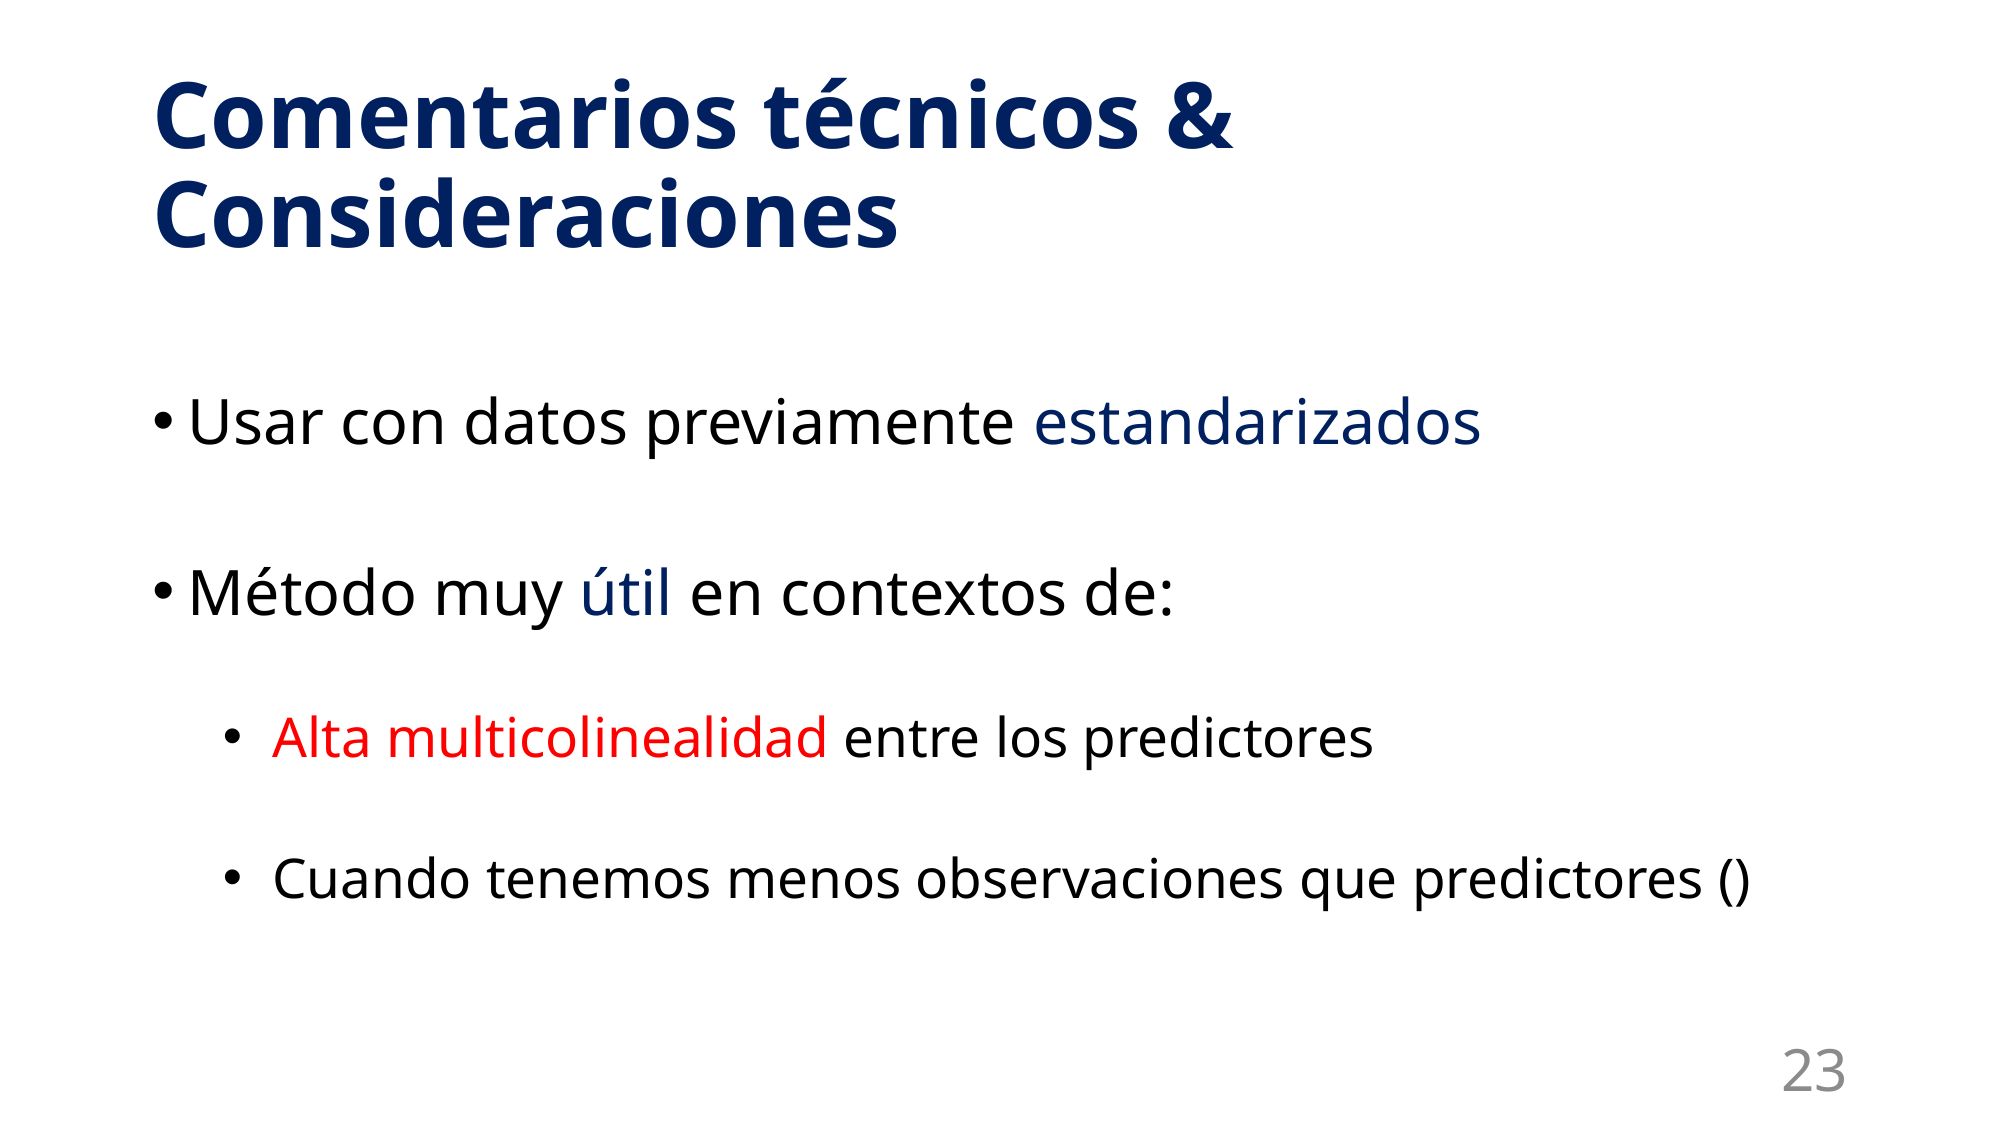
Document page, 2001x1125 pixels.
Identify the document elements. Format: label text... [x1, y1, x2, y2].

slide_number 23 [1412, 1042, 1863, 1103]
title Comentarios técnicos & Consideraciones [137, 59, 1863, 278]
